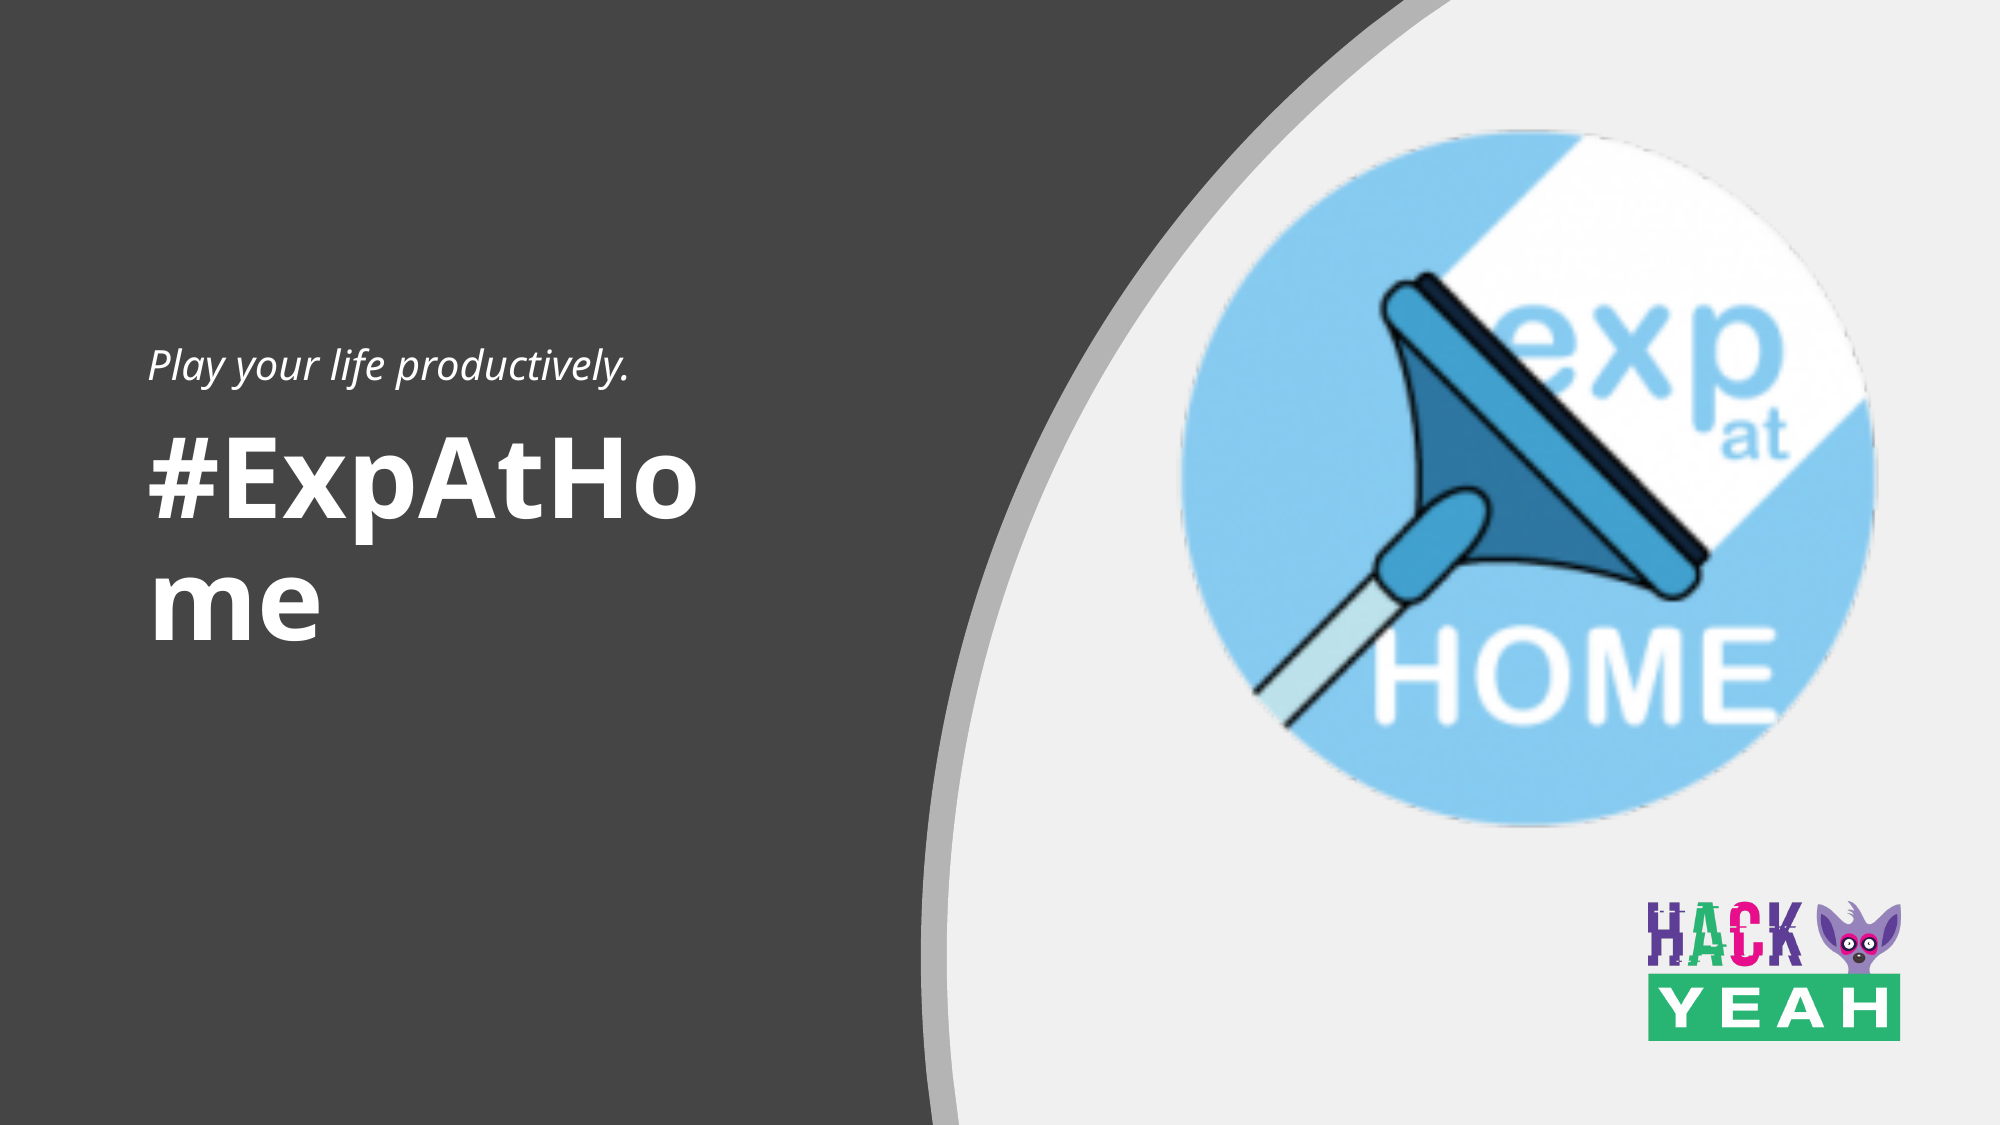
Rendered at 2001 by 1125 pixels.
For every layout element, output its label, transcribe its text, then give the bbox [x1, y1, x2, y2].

text_box [1259, 0, 1447, 124]
picture [1171, 124, 1883, 836]
subtitle Play your life productively. [131, 244, 722, 397]
picture [1648, 901, 1901, 1041]
text_box [919, 225, 1171, 1125]
text_box [945, 0, 2000, 1125]
title #ExpAtHome [131, 414, 825, 817]
